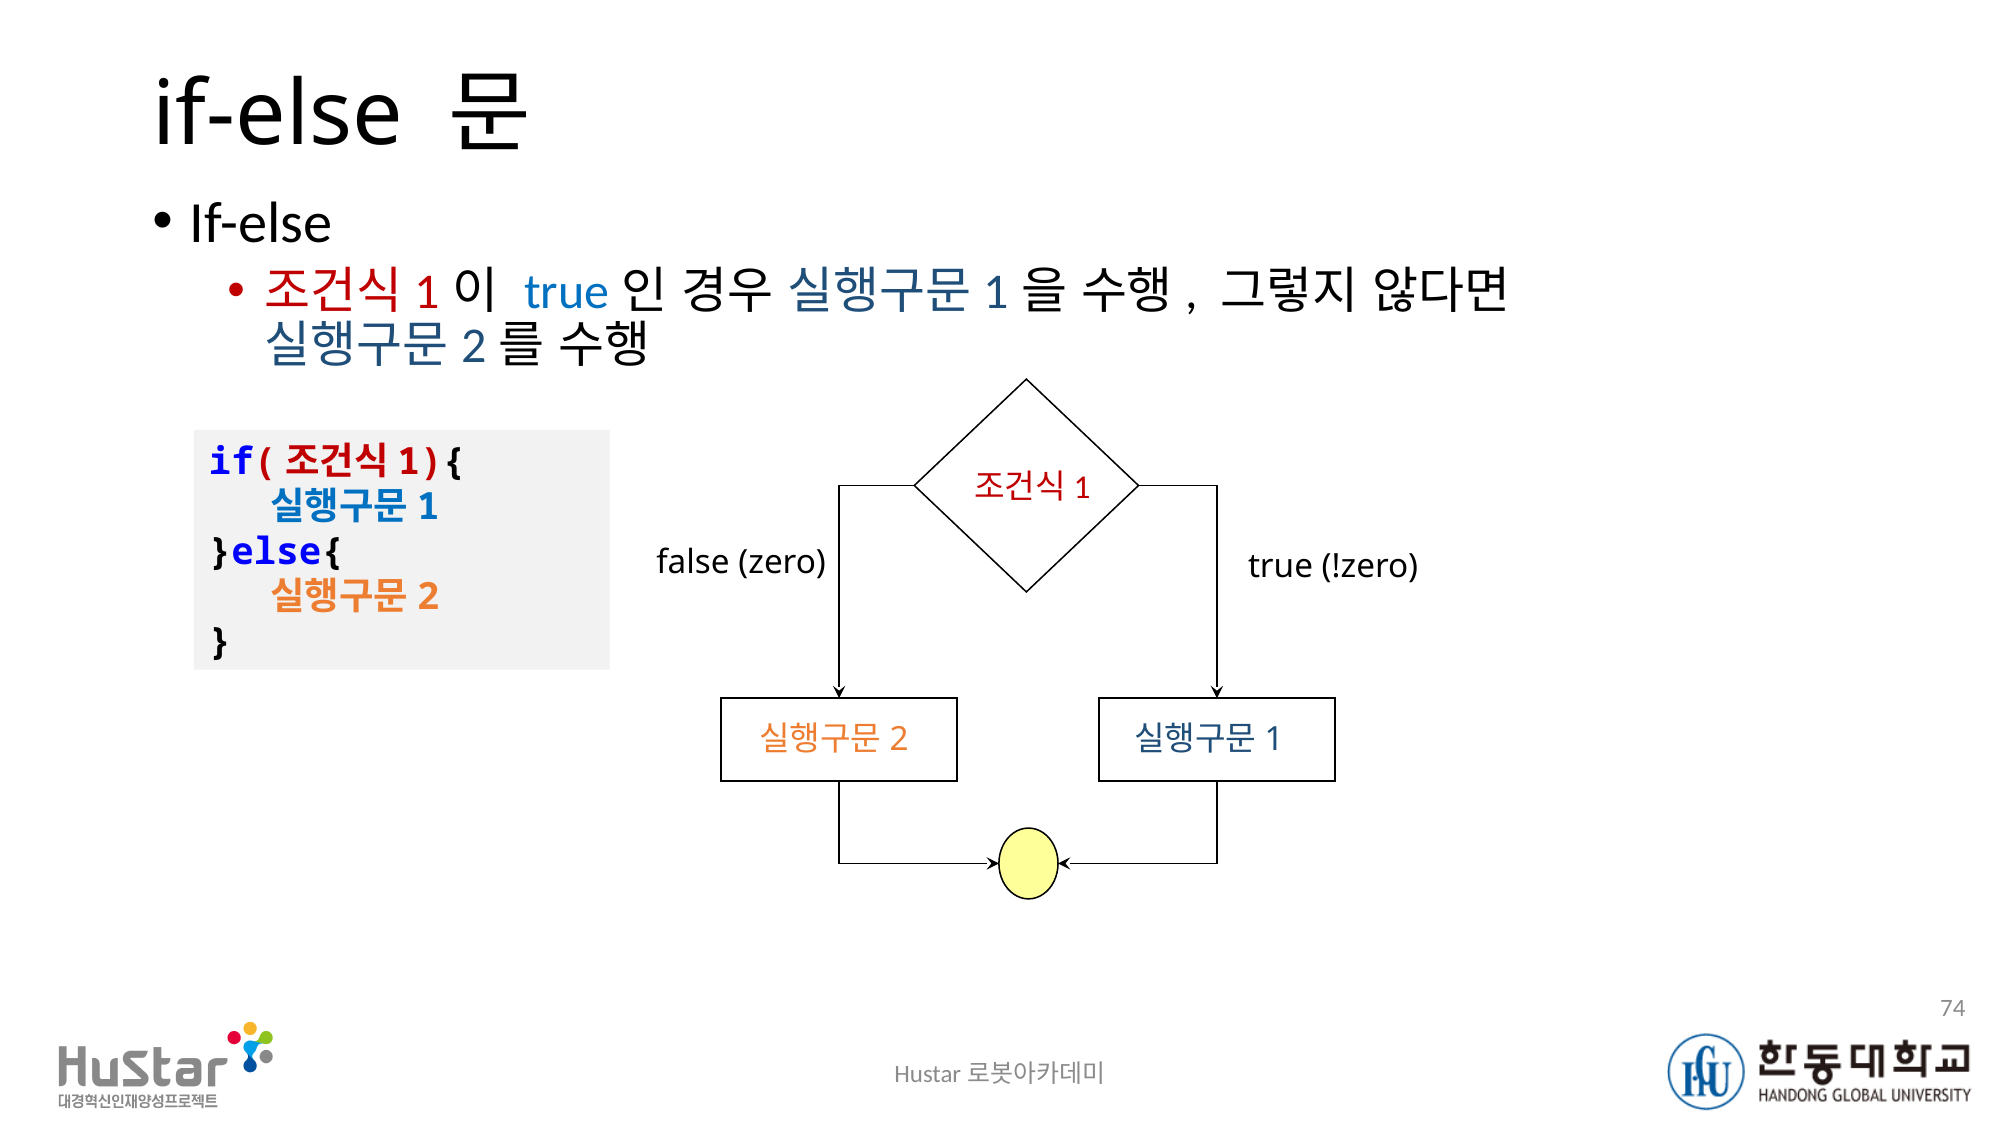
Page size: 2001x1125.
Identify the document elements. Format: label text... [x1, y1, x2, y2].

picture [1666, 1030, 1981, 1113]
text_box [638, 379, 1438, 899]
slide_number 74 [1887, 976, 1981, 1037]
title if-else 문 [137, 59, 1863, 172]
footer Hustar로봇아카데미 [662, 1042, 1338, 1103]
text_box if(조건식1){ 실행구문1 }else{ 실행구문2 } [193, 429, 610, 670]
picture [56, 1020, 274, 1110]
list If-else 조건식1이 true인 경우 실행구문1을 수행, 그렇지 않다면 실행구문2를 수행 [137, 184, 1863, 1014]
